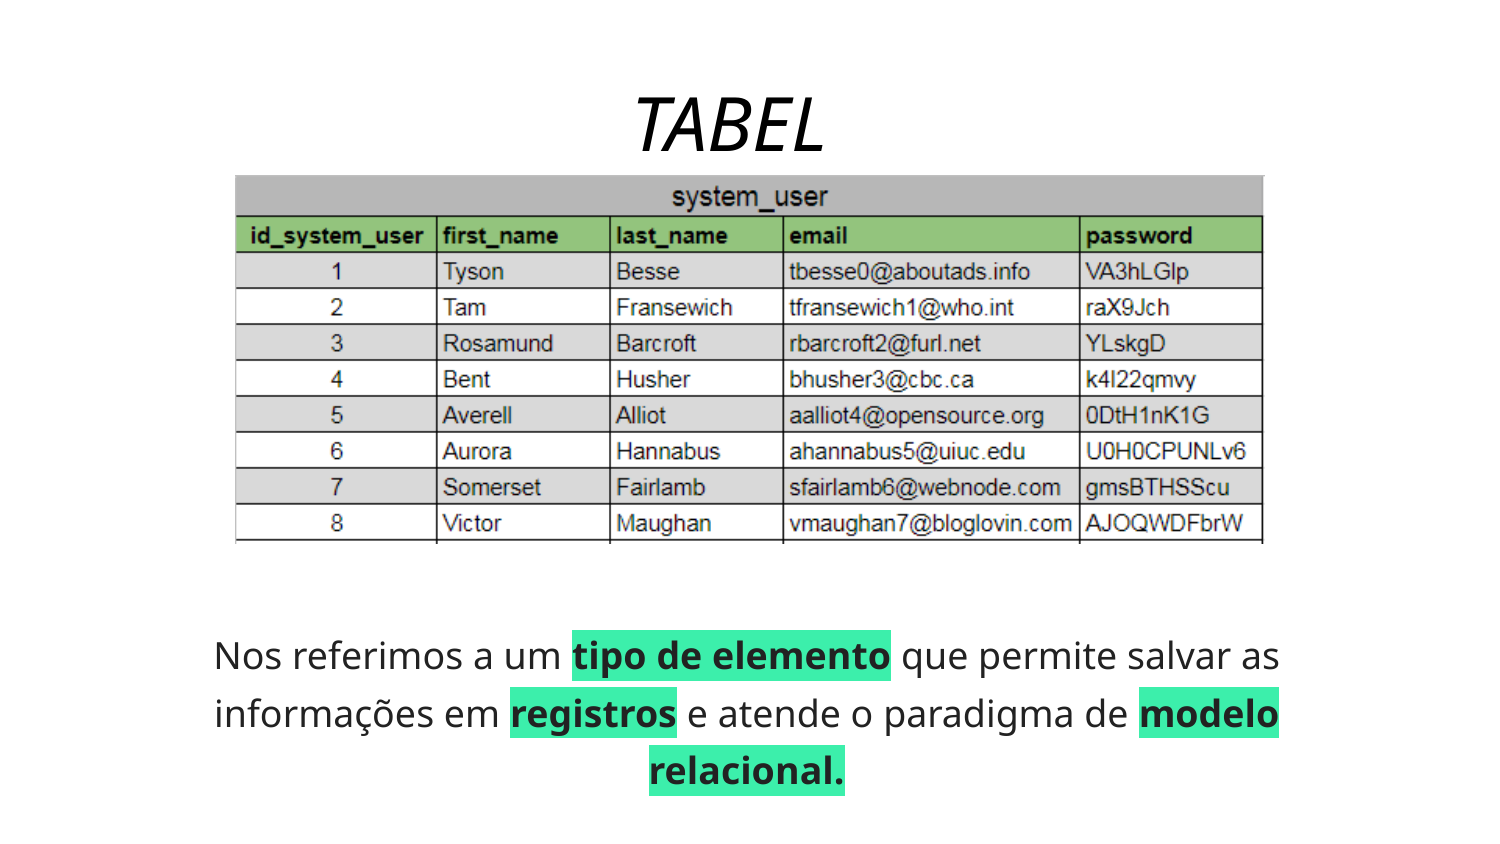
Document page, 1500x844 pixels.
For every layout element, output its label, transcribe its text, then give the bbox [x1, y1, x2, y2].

text_box TABELA [616, 61, 884, 164]
picture [234, 175, 1266, 545]
text_box Nos referimos a um tipo de elemento que permite salvar as informações em registros e atende o paradigma de modelo relacional. [110, 604, 1390, 808]
